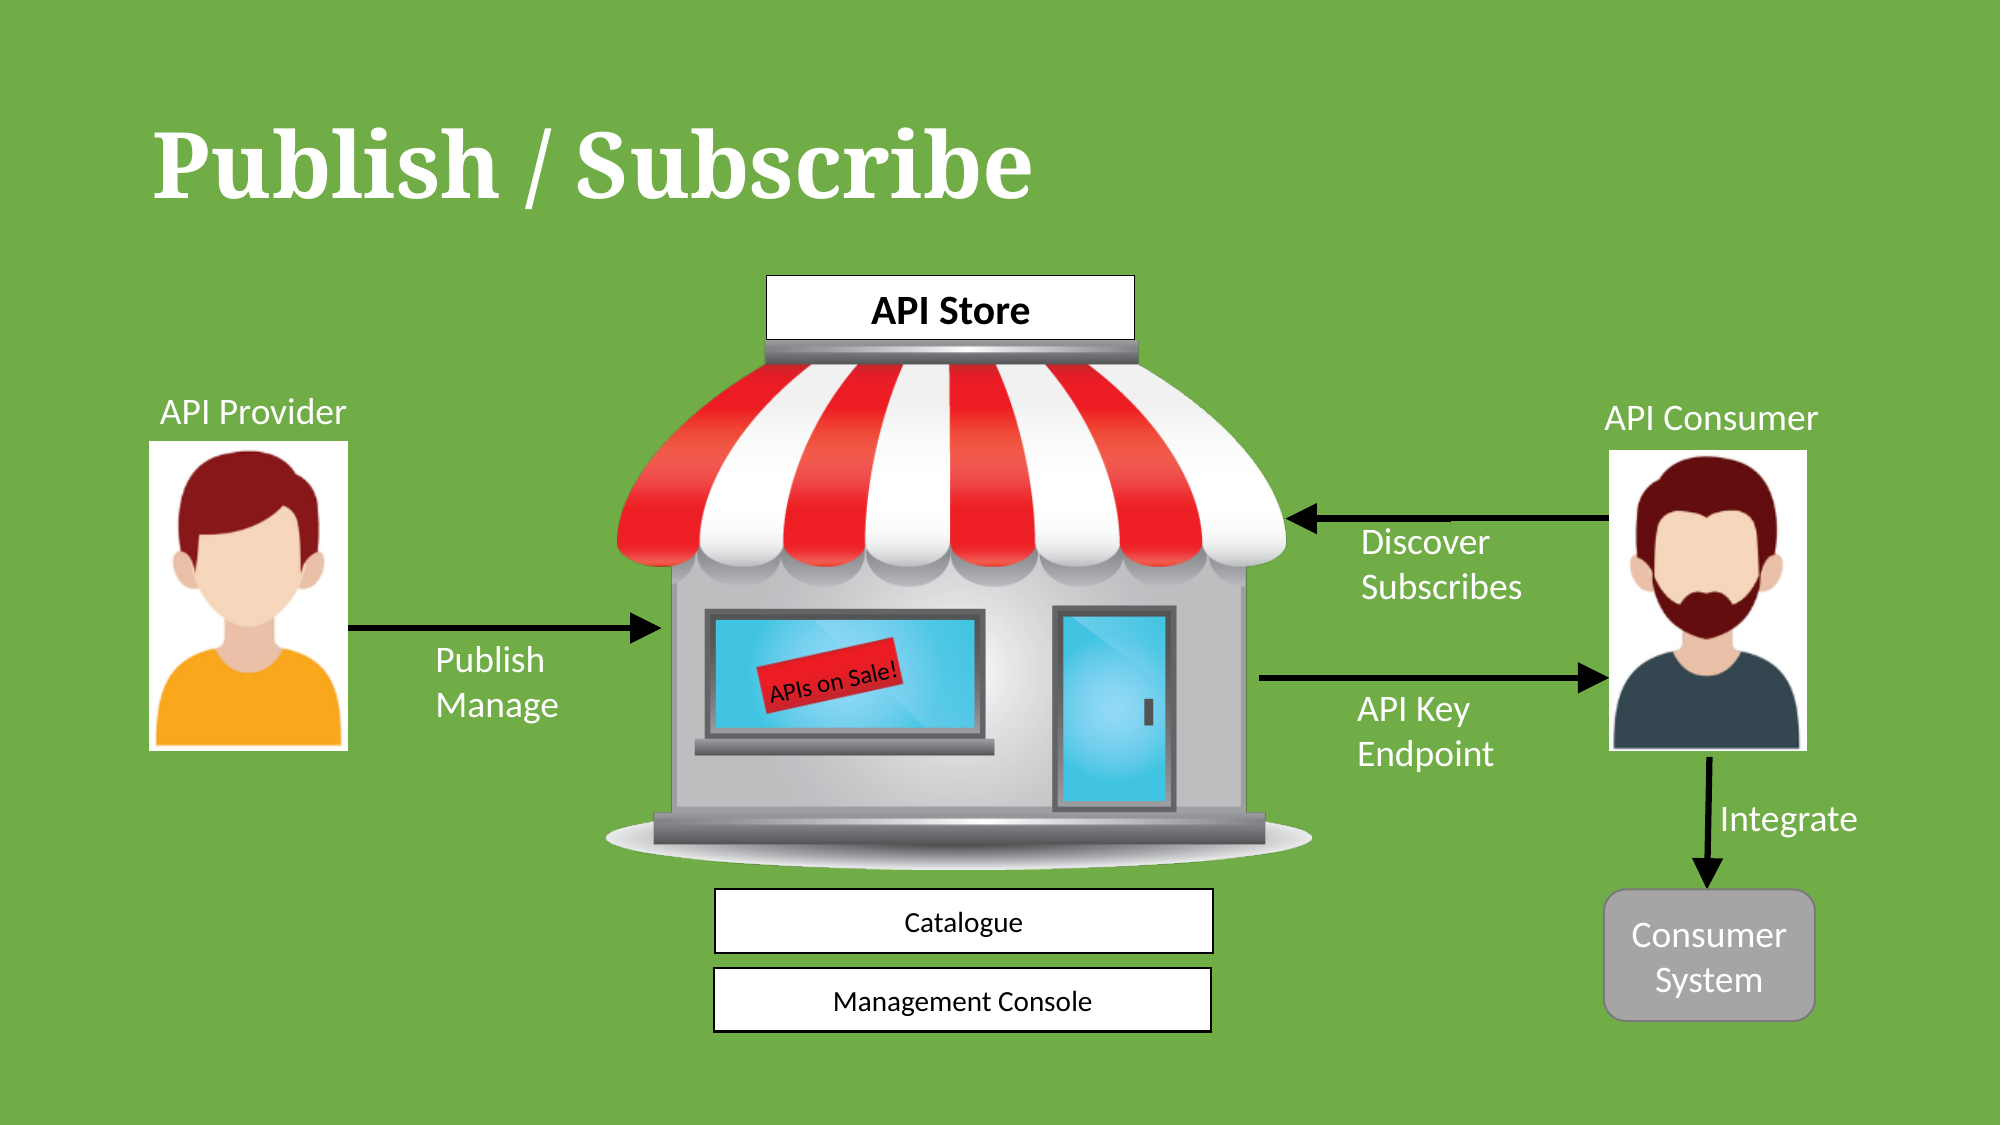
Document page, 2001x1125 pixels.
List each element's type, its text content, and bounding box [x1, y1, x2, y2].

picture [149, 441, 348, 751]
picture [606, 340, 1312, 870]
text_box Catalogue [714, 888, 1214, 954]
text_box Discover Subscribes [1346, 509, 1588, 518]
title Publish / Subscribe [137, 59, 1863, 278]
text_box Consumer System [1602, 888, 1817, 1023]
text_box API Provider [145, 379, 386, 440]
text_box API Key Endpoint [1342, 681, 1584, 782]
text_box Integrate [1710, 786, 1946, 847]
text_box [1706, 756, 1710, 890]
text_box Management Console [713, 967, 1212, 1033]
text_box API Store [766, 278, 1135, 340]
text_box API Consumer [1589, 385, 1872, 446]
picture [1609, 450, 1807, 751]
text_box Discover Subscribes [1346, 519, 1588, 615]
text_box Publish Manage [420, 631, 606, 733]
